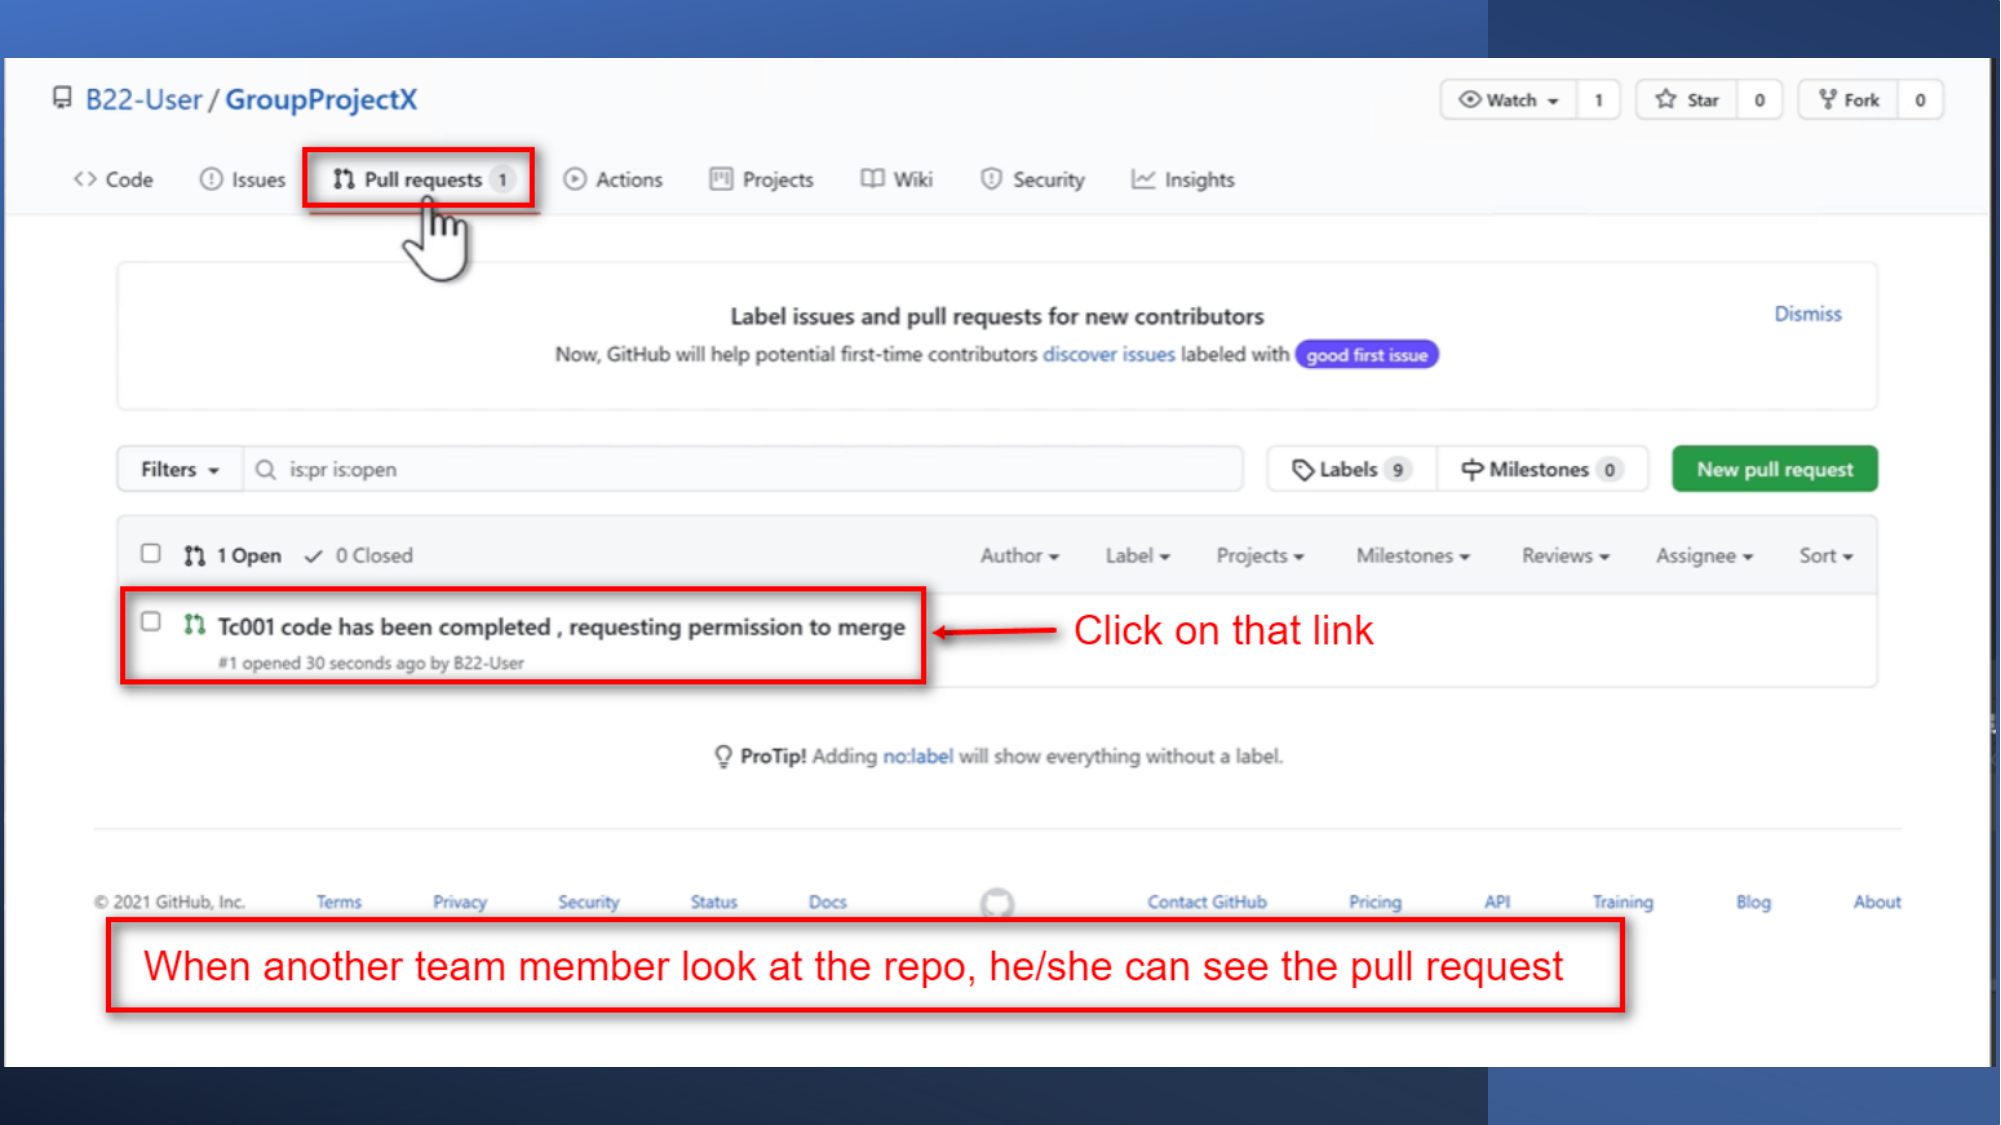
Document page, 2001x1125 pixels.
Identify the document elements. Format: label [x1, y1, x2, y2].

text_box [0, 0, 1489, 58]
text_box [0, 320, 2000, 1125]
text_box [1489, 0, 2000, 320]
picture [3, 57, 1996, 1067]
